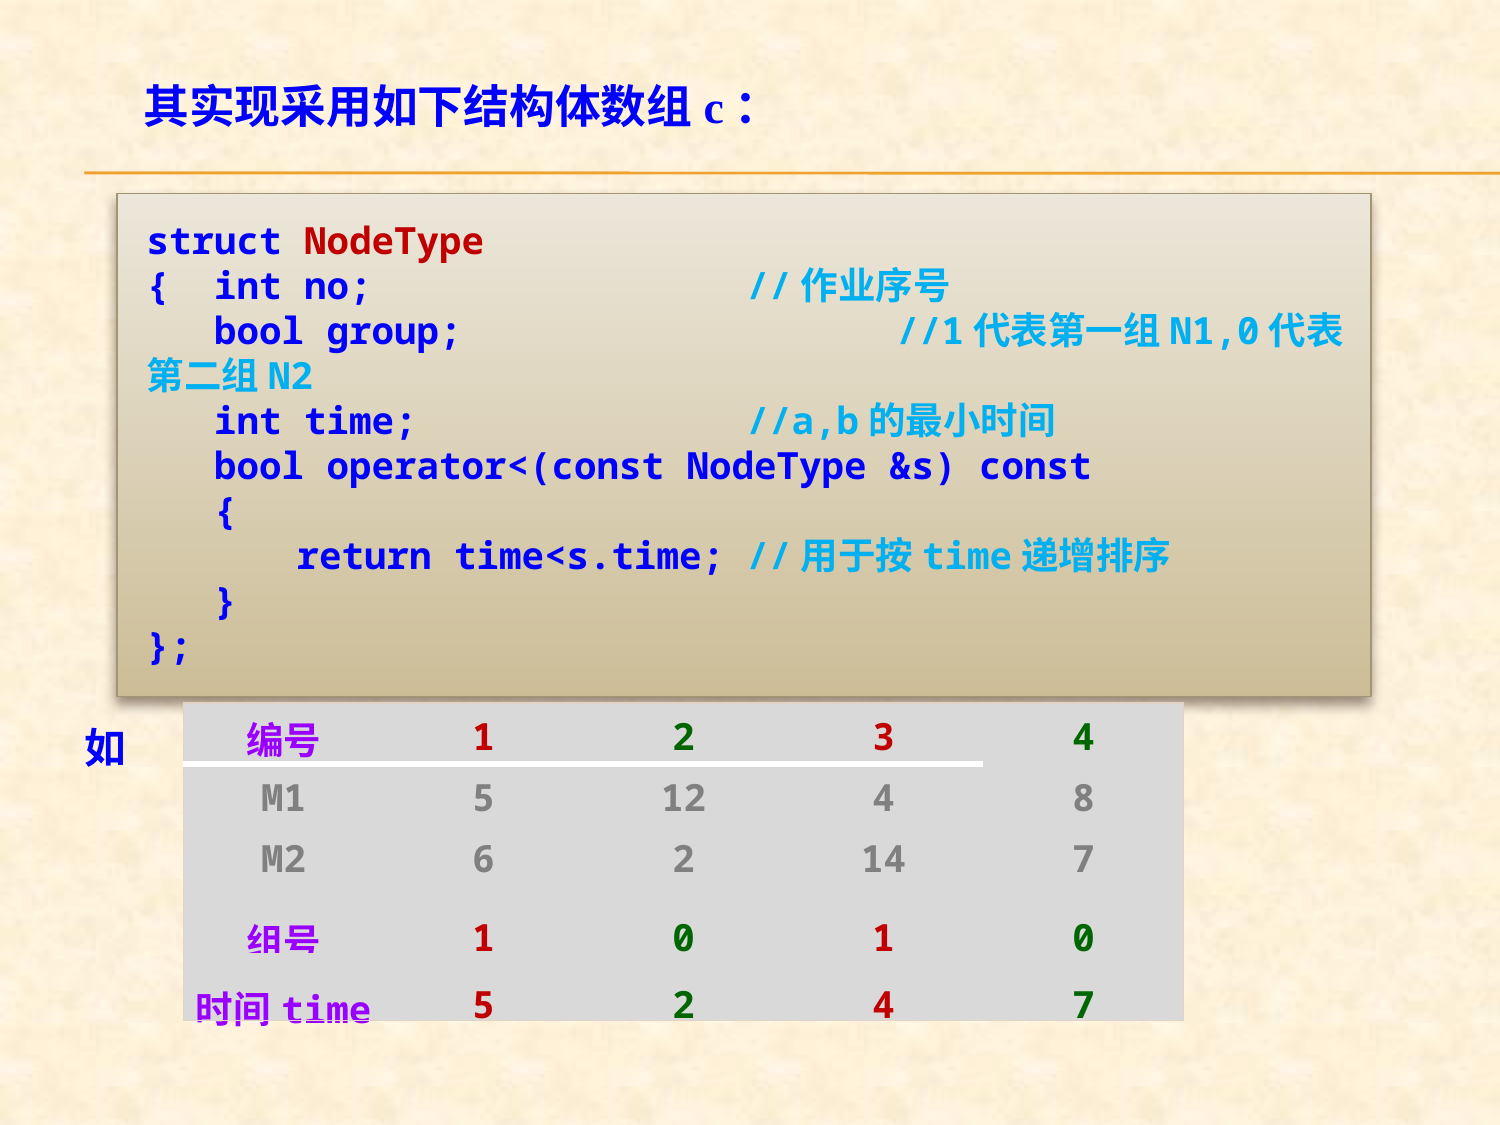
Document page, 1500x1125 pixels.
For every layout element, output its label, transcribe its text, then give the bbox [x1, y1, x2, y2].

table_cell 7 [983, 825, 1183, 886]
table_cell 6 [384, 825, 584, 886]
table_cell 4 [783, 767, 983, 825]
text_box struct NodeType { int no; //作业序号 bool group; //1代表第一组N1,0代表第二组N2 int time; //a,b的最小时间 bool operator<(const NodeType &s) const { return time<s.time; //用于按time递增排序 } }; [116, 193, 1372, 697]
table_cell 7 [983, 953, 1183, 1020]
table_header 4 [983, 704, 1183, 764]
table_cell 4 [783, 953, 983, 1020]
table_cell 12 [584, 767, 783, 825]
table_cell 组号 [184, 886, 384, 953]
table_cell 2 [584, 953, 783, 1020]
table_cell 8 [983, 764, 1183, 825]
table_header 1 [384, 704, 584, 761]
table_cell M1 [184, 767, 384, 825]
table_cell M2 [184, 825, 384, 886]
table_cell 1 [783, 886, 983, 953]
table_cell 0 [983, 886, 1183, 953]
table_header 2 [584, 704, 783, 761]
table_header 编号 [184, 704, 384, 761]
table_cell 1 [384, 886, 584, 953]
picture [0, 0, 1500, 1125]
text_box 如 [70, 714, 164, 780]
text_box 其实现采用如下结构体数组c： [128, 70, 973, 141]
table_cell 5 [384, 953, 584, 1020]
table_cell 14 [783, 825, 983, 886]
table_cell 5 [384, 767, 584, 825]
table_cell 时间time [184, 953, 384, 1020]
table_cell 0 [584, 886, 783, 953]
table_header 3 [783, 704, 983, 761]
table_cell 2 [584, 825, 783, 886]
